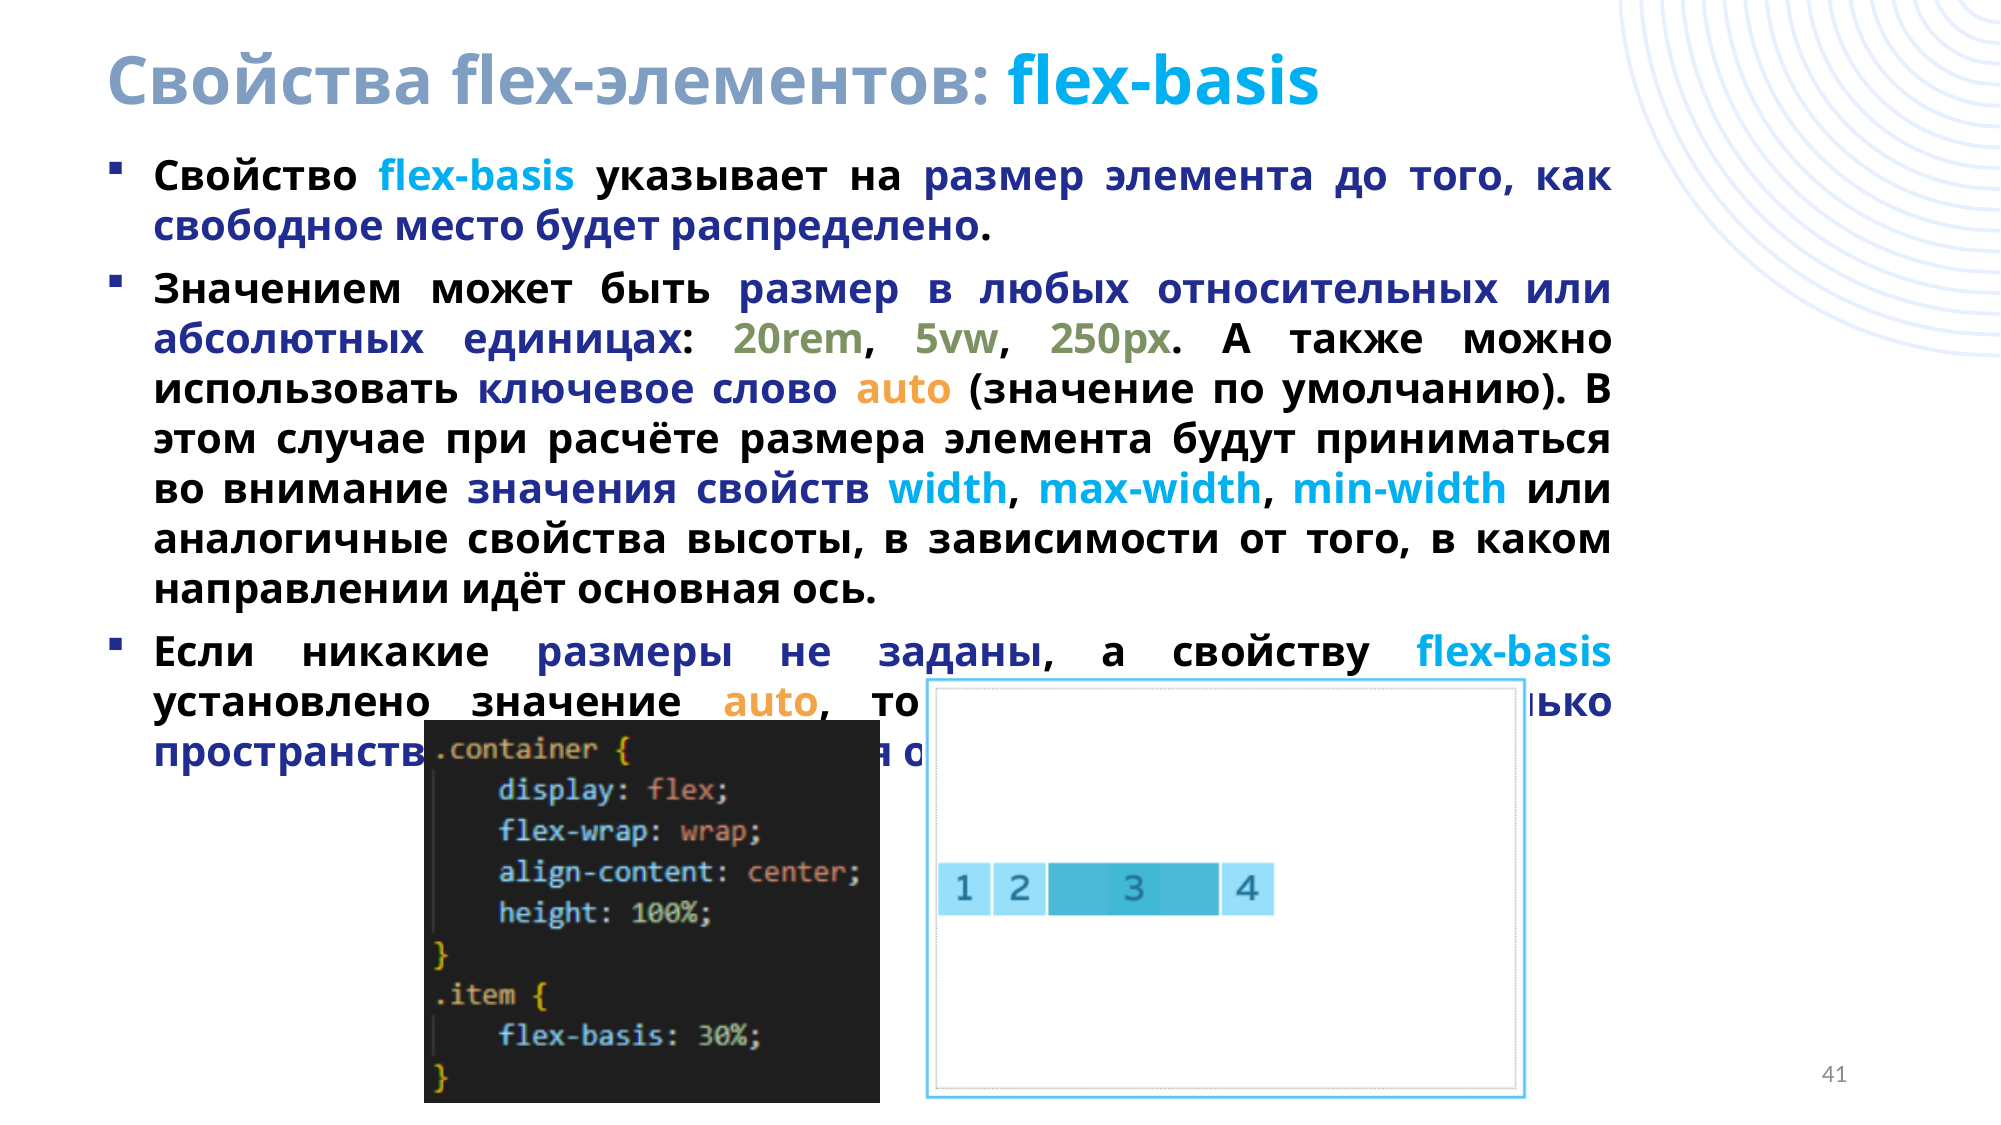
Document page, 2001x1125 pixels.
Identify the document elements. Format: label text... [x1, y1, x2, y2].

picture [423, 719, 880, 1103]
slide_number 41 [1530, 1042, 1863, 1103]
text_box Свойство flex-basis указывает на размер элемента до того, как свободное место будет распределено. Значением может быть размер в любых относительных или абсолютных единицах: 20rem, 5vw, 250px. А также можно использовать ключевое слово auto (значение по умолчанию). В этом случае при расчёте размера элемента будут приниматься во внимание значения свойств width, max-width, min-width или аналогичные свойства высоты, в зависимости от того, в каком направлении идёт основная ось. Если никакие размеры не заданы, а свойству flex-basis установлено значение auto, то элемент занимает столько пространства, сколько нужно для отображения контента. [91, 141, 1628, 782]
title Свойства flex-элементов: flex-basis [91, 72, 1692, 163]
picture [922, 676, 1530, 1103]
